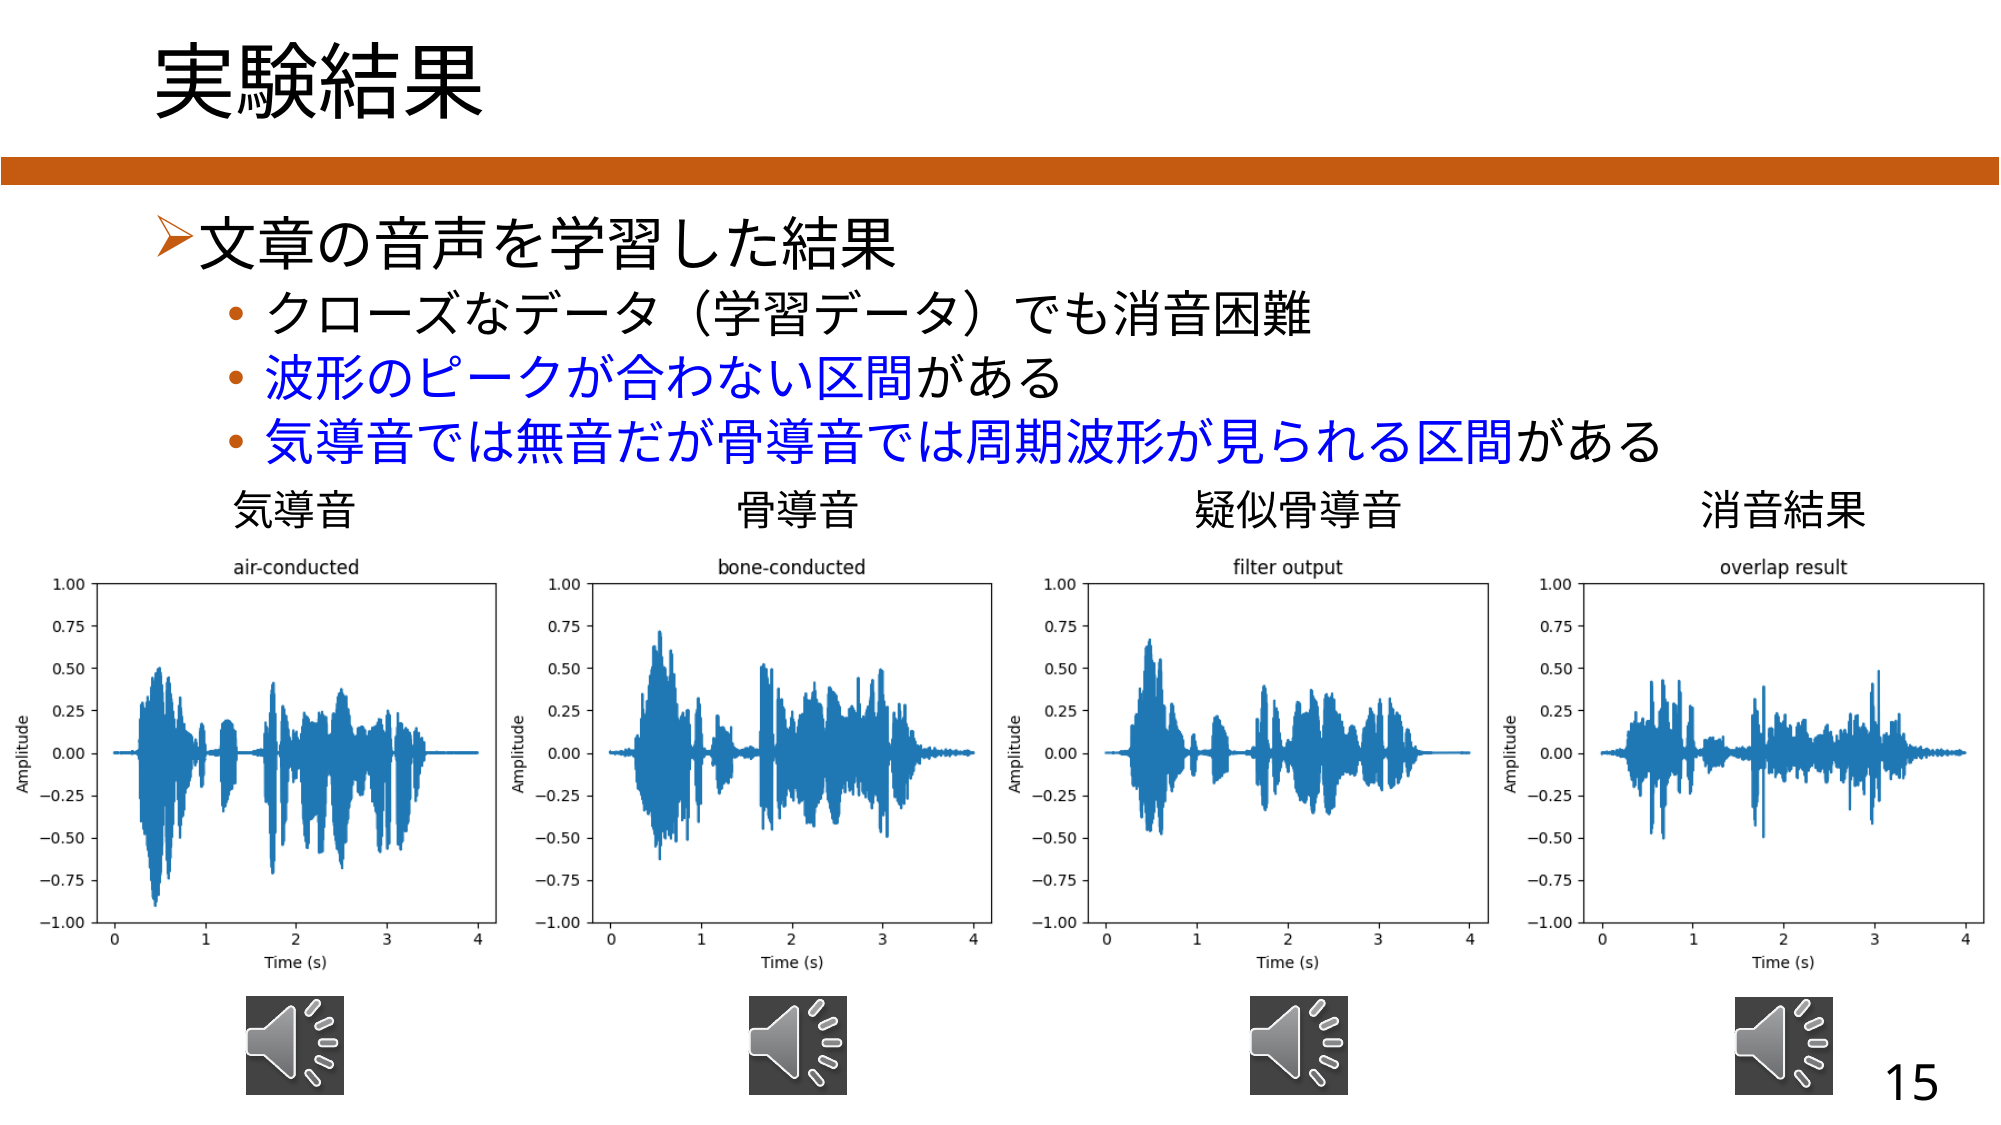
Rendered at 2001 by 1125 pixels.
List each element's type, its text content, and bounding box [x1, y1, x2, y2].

list 文章の音声を学習した結果 クローズなデータ（学習データ）でも消音困難 波形のピークが合わない区間がある 気導音では無音だが骨導音では周期波形が見られる区間がある [137, 208, 1863, 476]
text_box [0, 476, 2000, 1097]
title 実験結果 [137, 0, 1863, 173]
